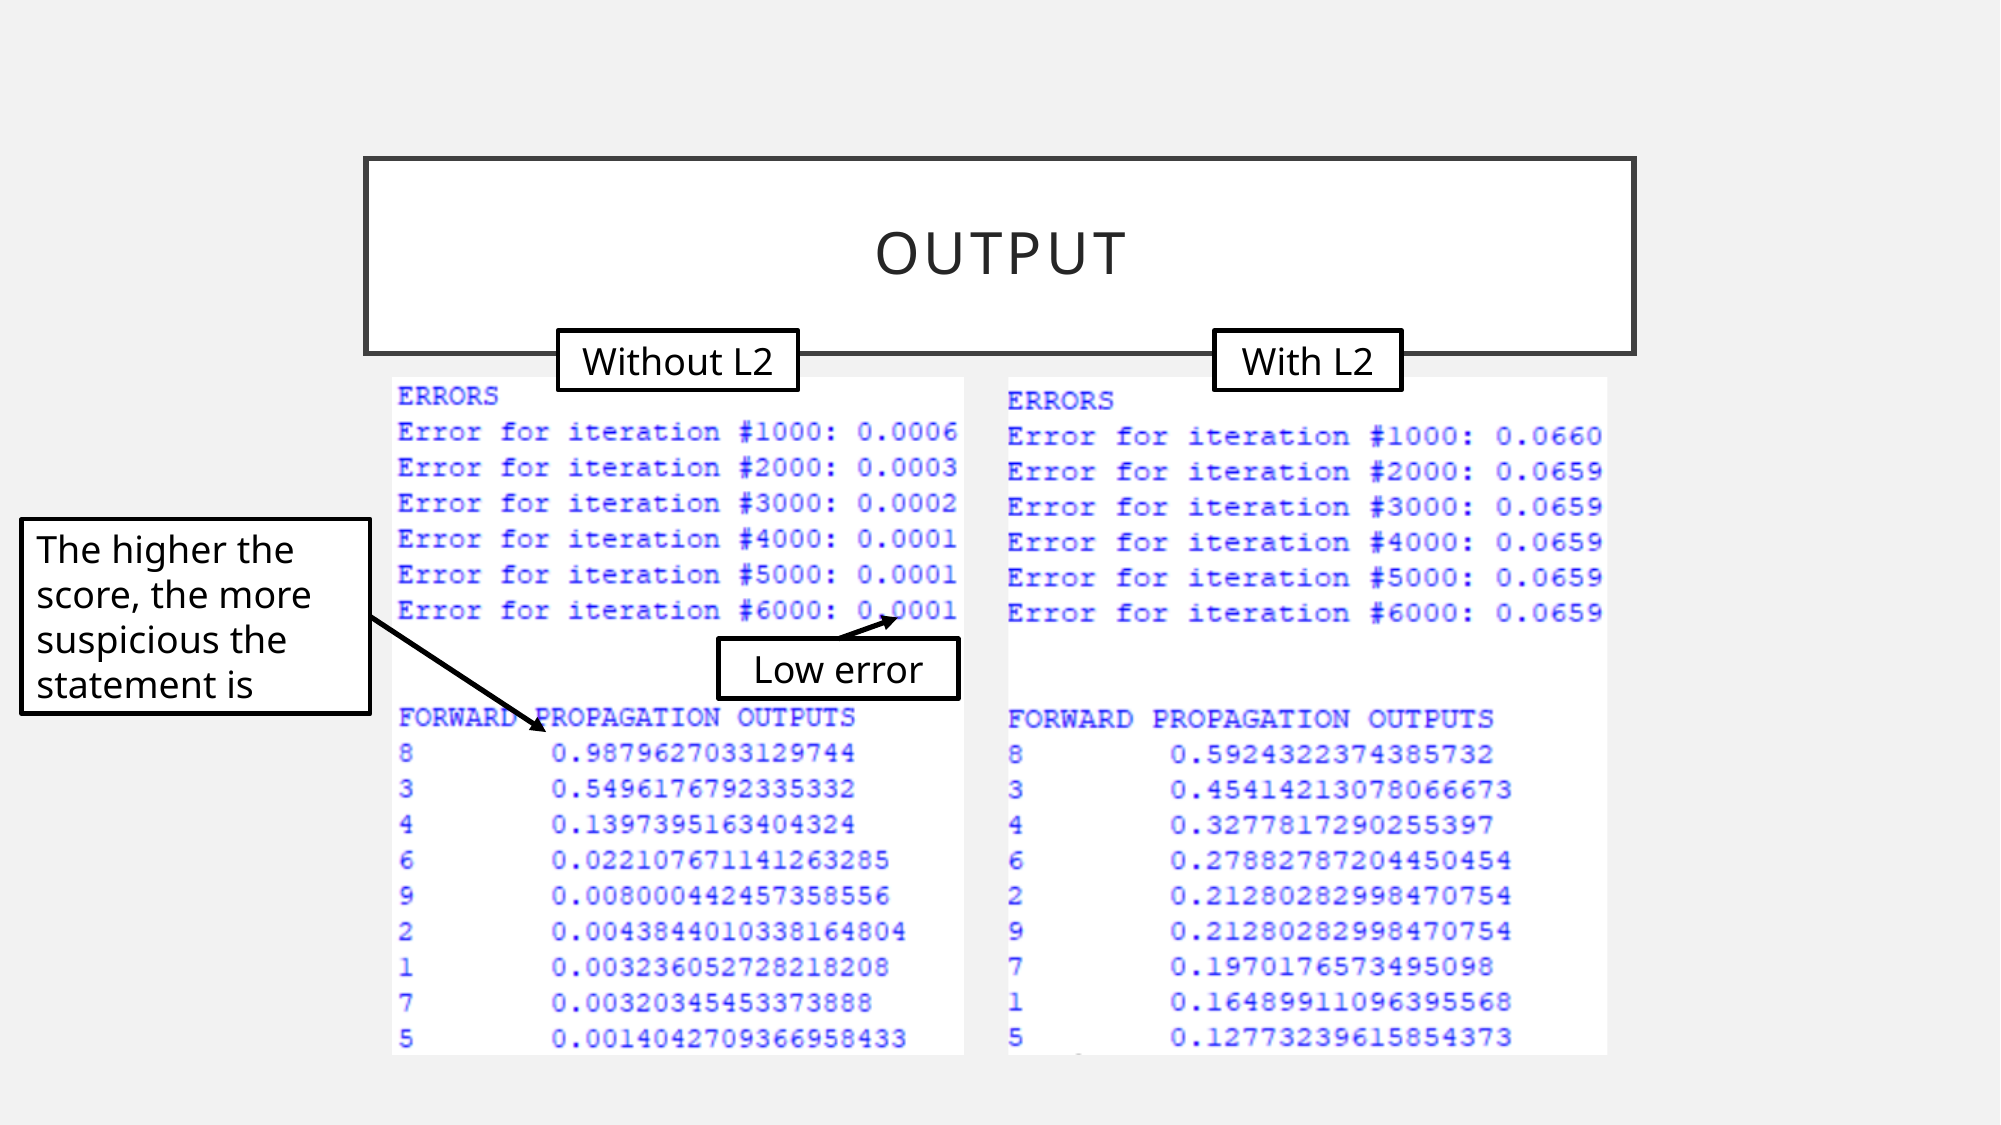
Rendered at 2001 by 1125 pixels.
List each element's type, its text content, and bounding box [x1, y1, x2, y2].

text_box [838, 617, 898, 639]
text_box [370, 617, 547, 732]
text_box Without L2 [558, 330, 798, 377]
text_box The higher the score, the more suspicious the statement is [21, 519, 371, 714]
picture [392, 377, 964, 1055]
title output [363, 156, 1637, 356]
picture [1008, 377, 1608, 1055]
text_box With L2 [1214, 330, 1402, 377]
